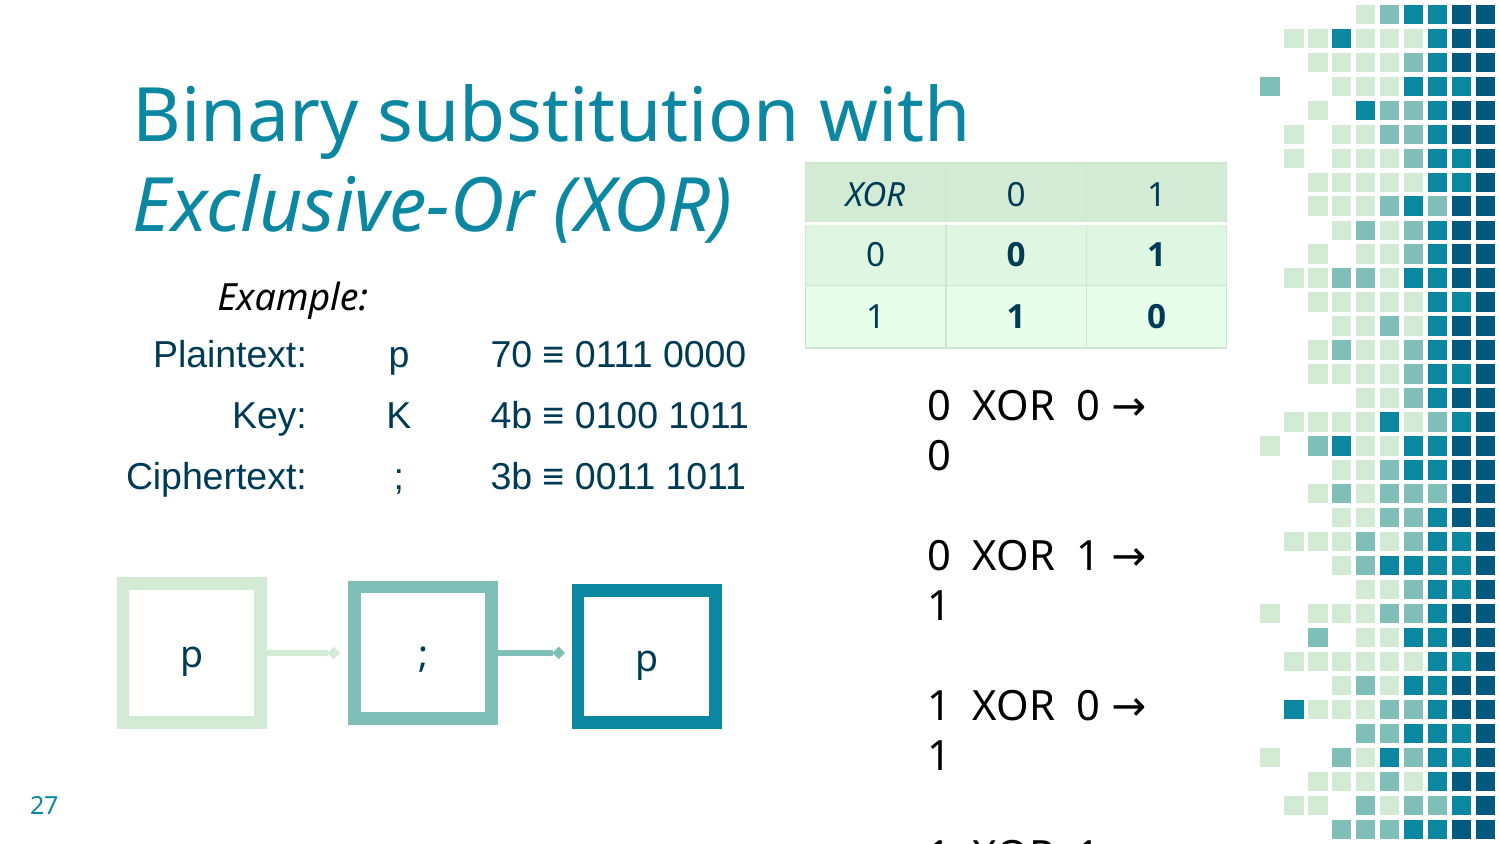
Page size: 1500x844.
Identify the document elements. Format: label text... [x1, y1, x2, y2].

table_cell Ciphertext: [92, 448, 322, 508]
table_cell 0 [947, 225, 1086, 285]
text_box p [123, 583, 261, 723]
slide_number 27 [15, 774, 105, 839]
table_header 1 [1087, 164, 1226, 222]
table_header p [322, 326, 476, 387]
table_cell 0 [1087, 286, 1226, 347]
table_header 0 [947, 164, 1086, 222]
table_cell 1 [1087, 225, 1226, 285]
table_cell 1 [806, 286, 945, 347]
text_box p [578, 590, 716, 723]
table_cell Key: [92, 387, 322, 448]
title Binary substitution with Exclusive-Or (XOR) [117, 121, 1227, 262]
table_cell 3b ≡ 0011 1011 [476, 448, 782, 508]
table_cell 0 [806, 225, 945, 285]
text_box Example: [202, 265, 384, 325]
text_box ; [354, 586, 492, 719]
table_cell ; [322, 448, 476, 508]
table_cell 1 [947, 286, 1086, 347]
table_cell 4b ≡ 0100 1011 [476, 387, 782, 448]
table_cell K [322, 387, 476, 448]
table_header 70 ≡ 0111 0000 [476, 326, 782, 387]
table_header Plaintext: [92, 326, 322, 387]
table_header XOR [806, 164, 945, 222]
text_box 0 XOR 0 → 0 0 XOR 1 → 1 1 XOR 0 → 1 1 XOR 1 → 0 [912, 371, 1193, 844]
